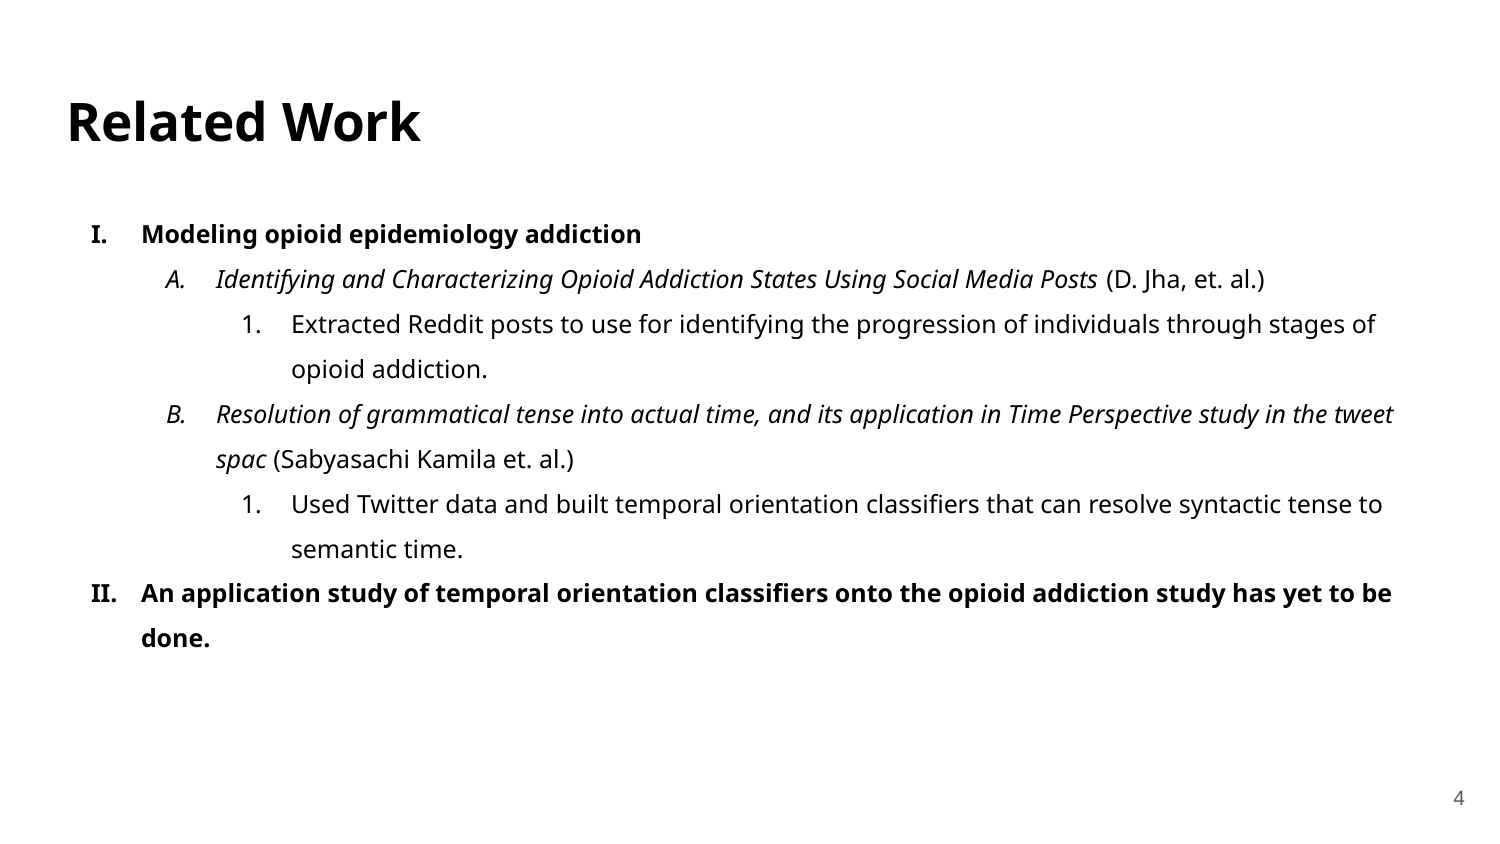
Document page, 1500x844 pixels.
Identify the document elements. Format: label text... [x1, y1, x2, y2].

title Related Work [51, 72, 1449, 167]
list Modeling opioid epidemiology addiction Identifying and Characterizing Opioid Addiction States Using Social Media Posts (D. Jha, et. al.) Extracted Reddit posts to use for identifying the progression of individuals through stages of opioid addiction. Resolution of grammatical tense into actual time, and its application in Time Perspective study in the tweet spac (Sabyasachi Kamila et. al.) Used Twitter data and built temporal orientation classifiers that can resolve syntactic tense to semantic time. An application study of temporal orientation classifiers onto the opioid addiction study has yet to be done. [51, 189, 1449, 750]
slide_number ‹#› [1389, 764, 1480, 830]
